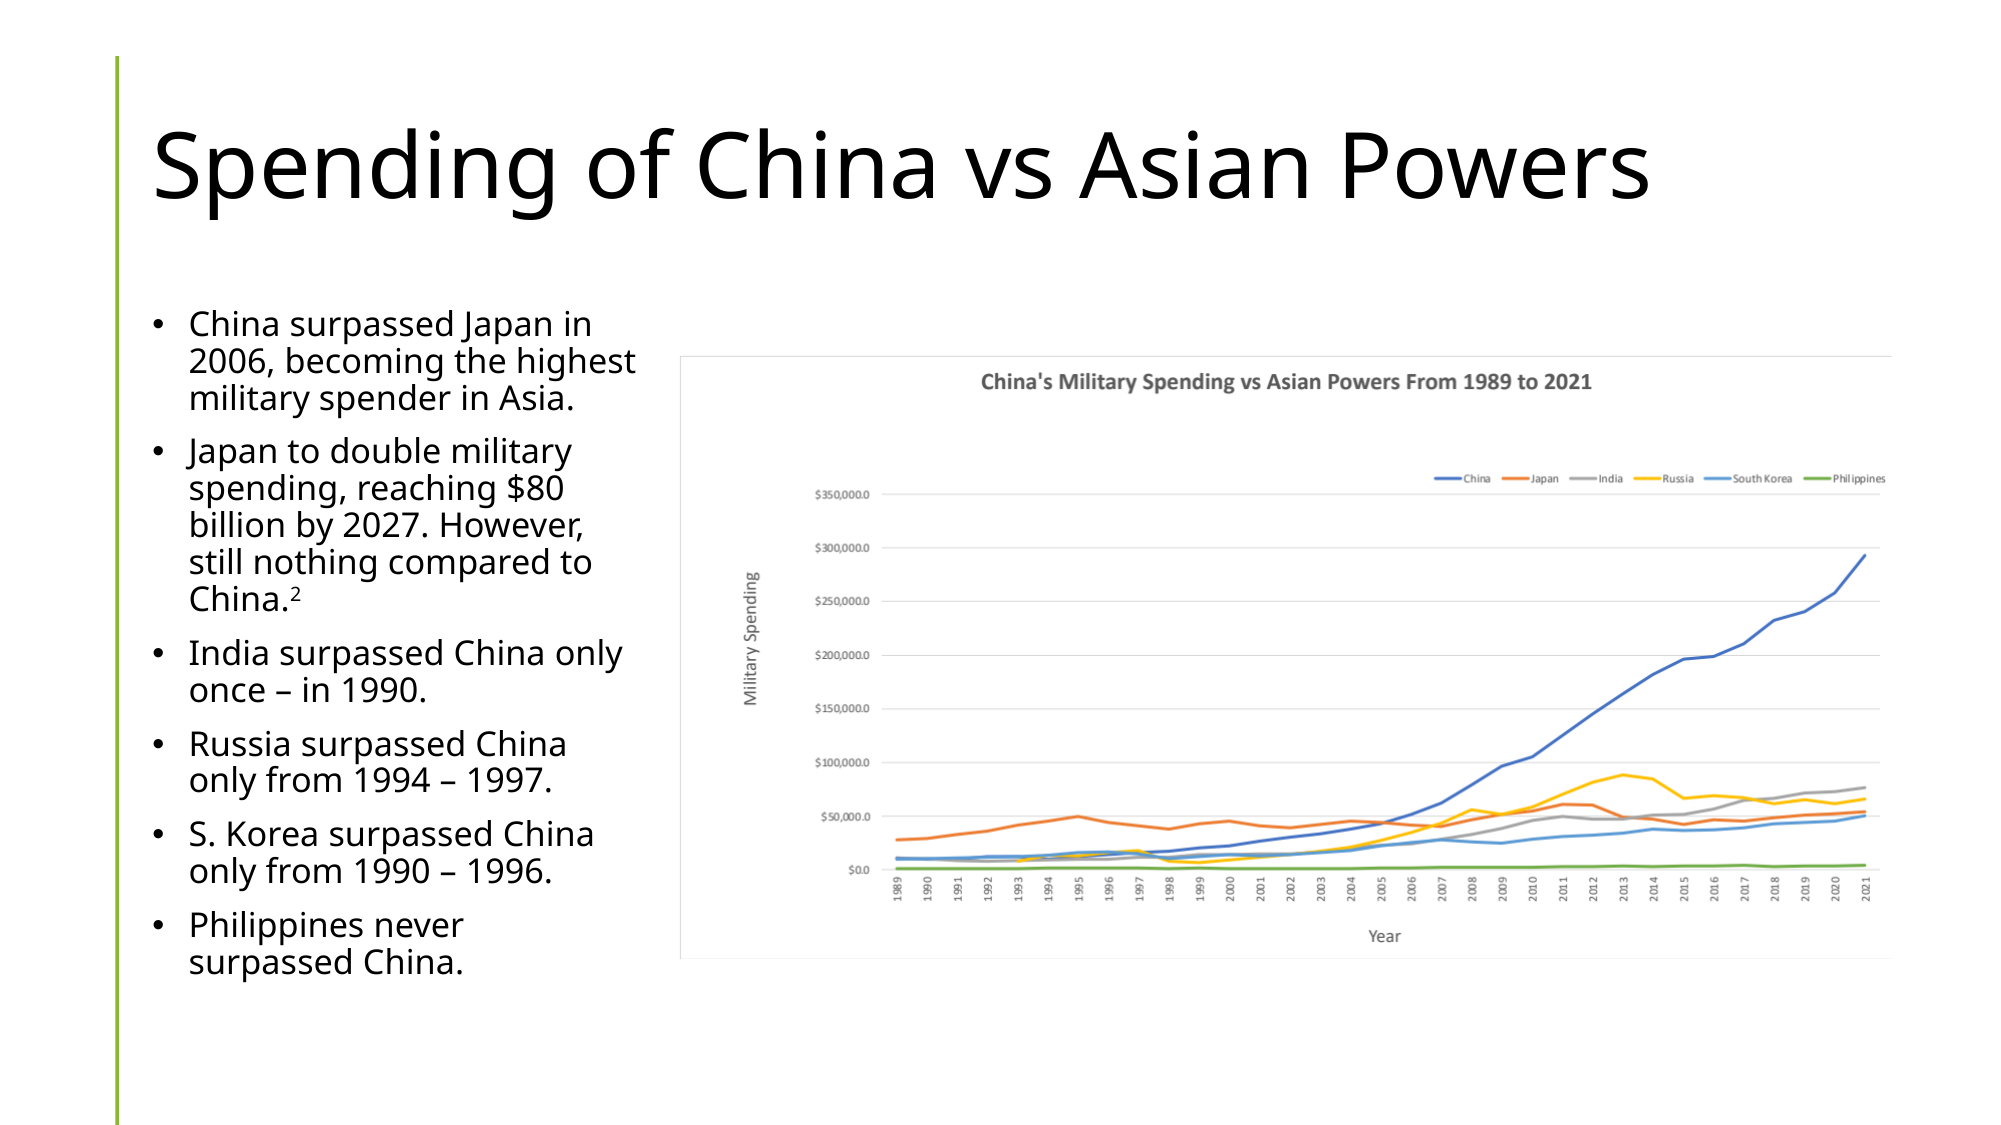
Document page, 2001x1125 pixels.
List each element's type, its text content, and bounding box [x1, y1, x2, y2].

title Spending of China vs Asian Powers [137, 59, 1863, 278]
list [679, 355, 1892, 959]
list China surpassed Japan in 2006, becoming the highest military spender in Asia. Japan to double military spending, reaching $80 billion by 2027. However, still nothing compared to China.2 India surpassed China only once – in 1990. Russia surpassed China only from 1994 – 1997. S. Korea surpassed China only from 1990 – 1996. Philippines never surpassed China. [137, 299, 653, 1014]
